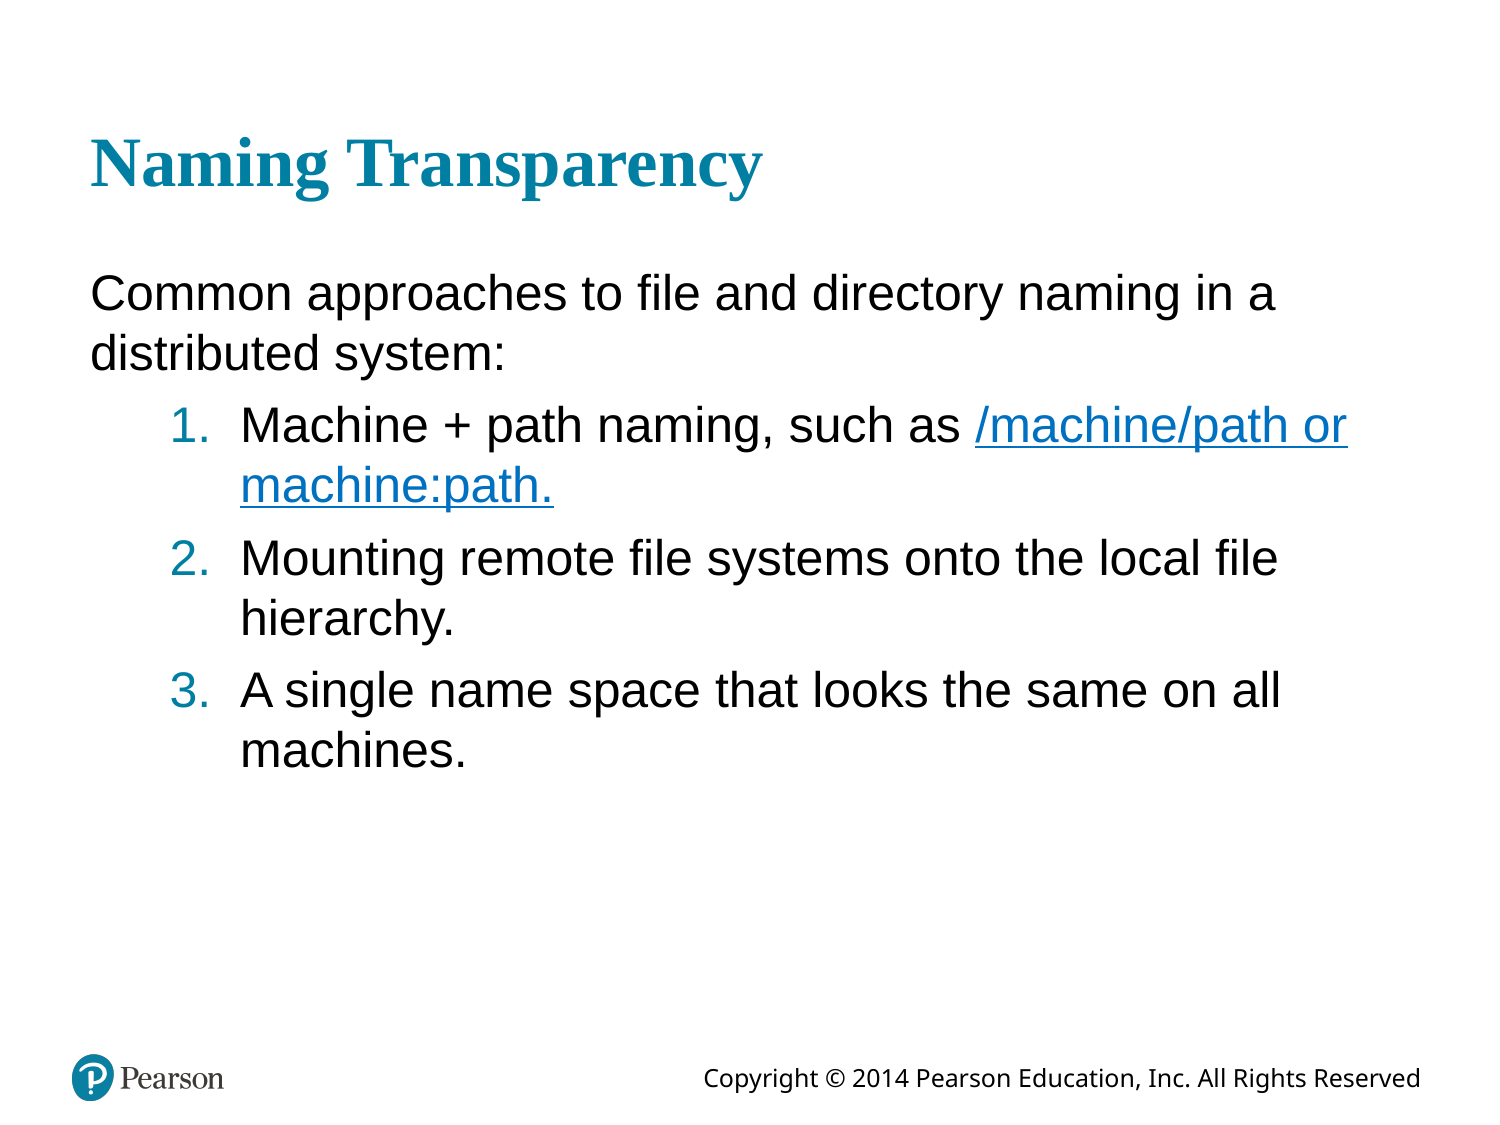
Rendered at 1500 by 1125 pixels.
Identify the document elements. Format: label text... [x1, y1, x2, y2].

picture [98, 1054, 224, 1101]
title Naming Transparency [75, 35, 1425, 216]
picture [72, 1054, 88, 1070]
picture [80, 1063, 106, 1088]
picture [72, 1087, 83, 1101]
list Common approaches to file and directory naming in a distributed system: Machine + path naming, such as /machine/path or machine:path. Mounting remote file systems onto the local file hierarchy. A single name space that looks the same on all machines. [75, 245, 1425, 1054]
